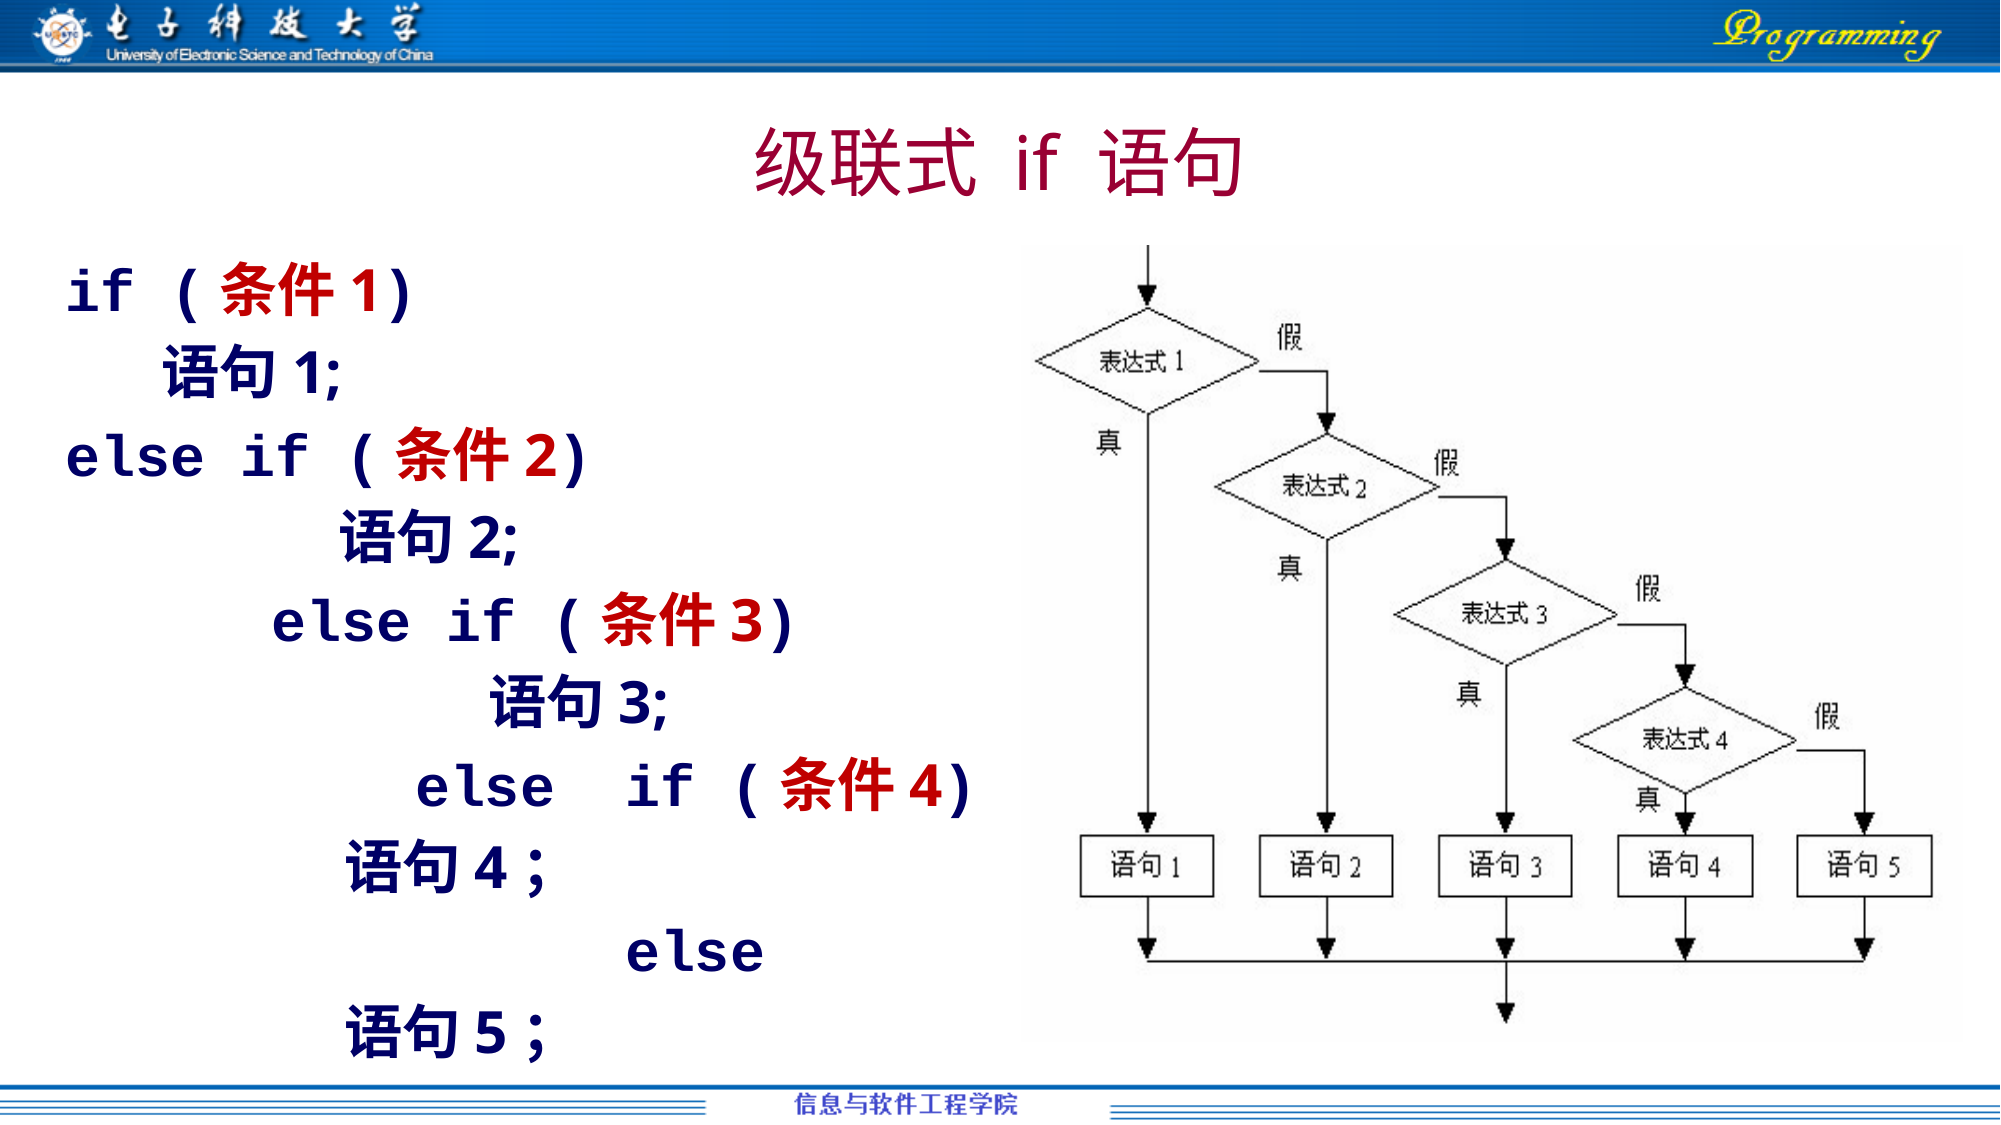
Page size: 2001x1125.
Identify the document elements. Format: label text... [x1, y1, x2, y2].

list if (条件1) 语句1; else if (条件2) 语句2; else if (条件3) 语句3; else if (条件4) 语句4； else 语句5； [50, 245, 989, 1050]
picture [0, 0, 2000, 1125]
title 级联式 if 语句 [150, 104, 1850, 217]
